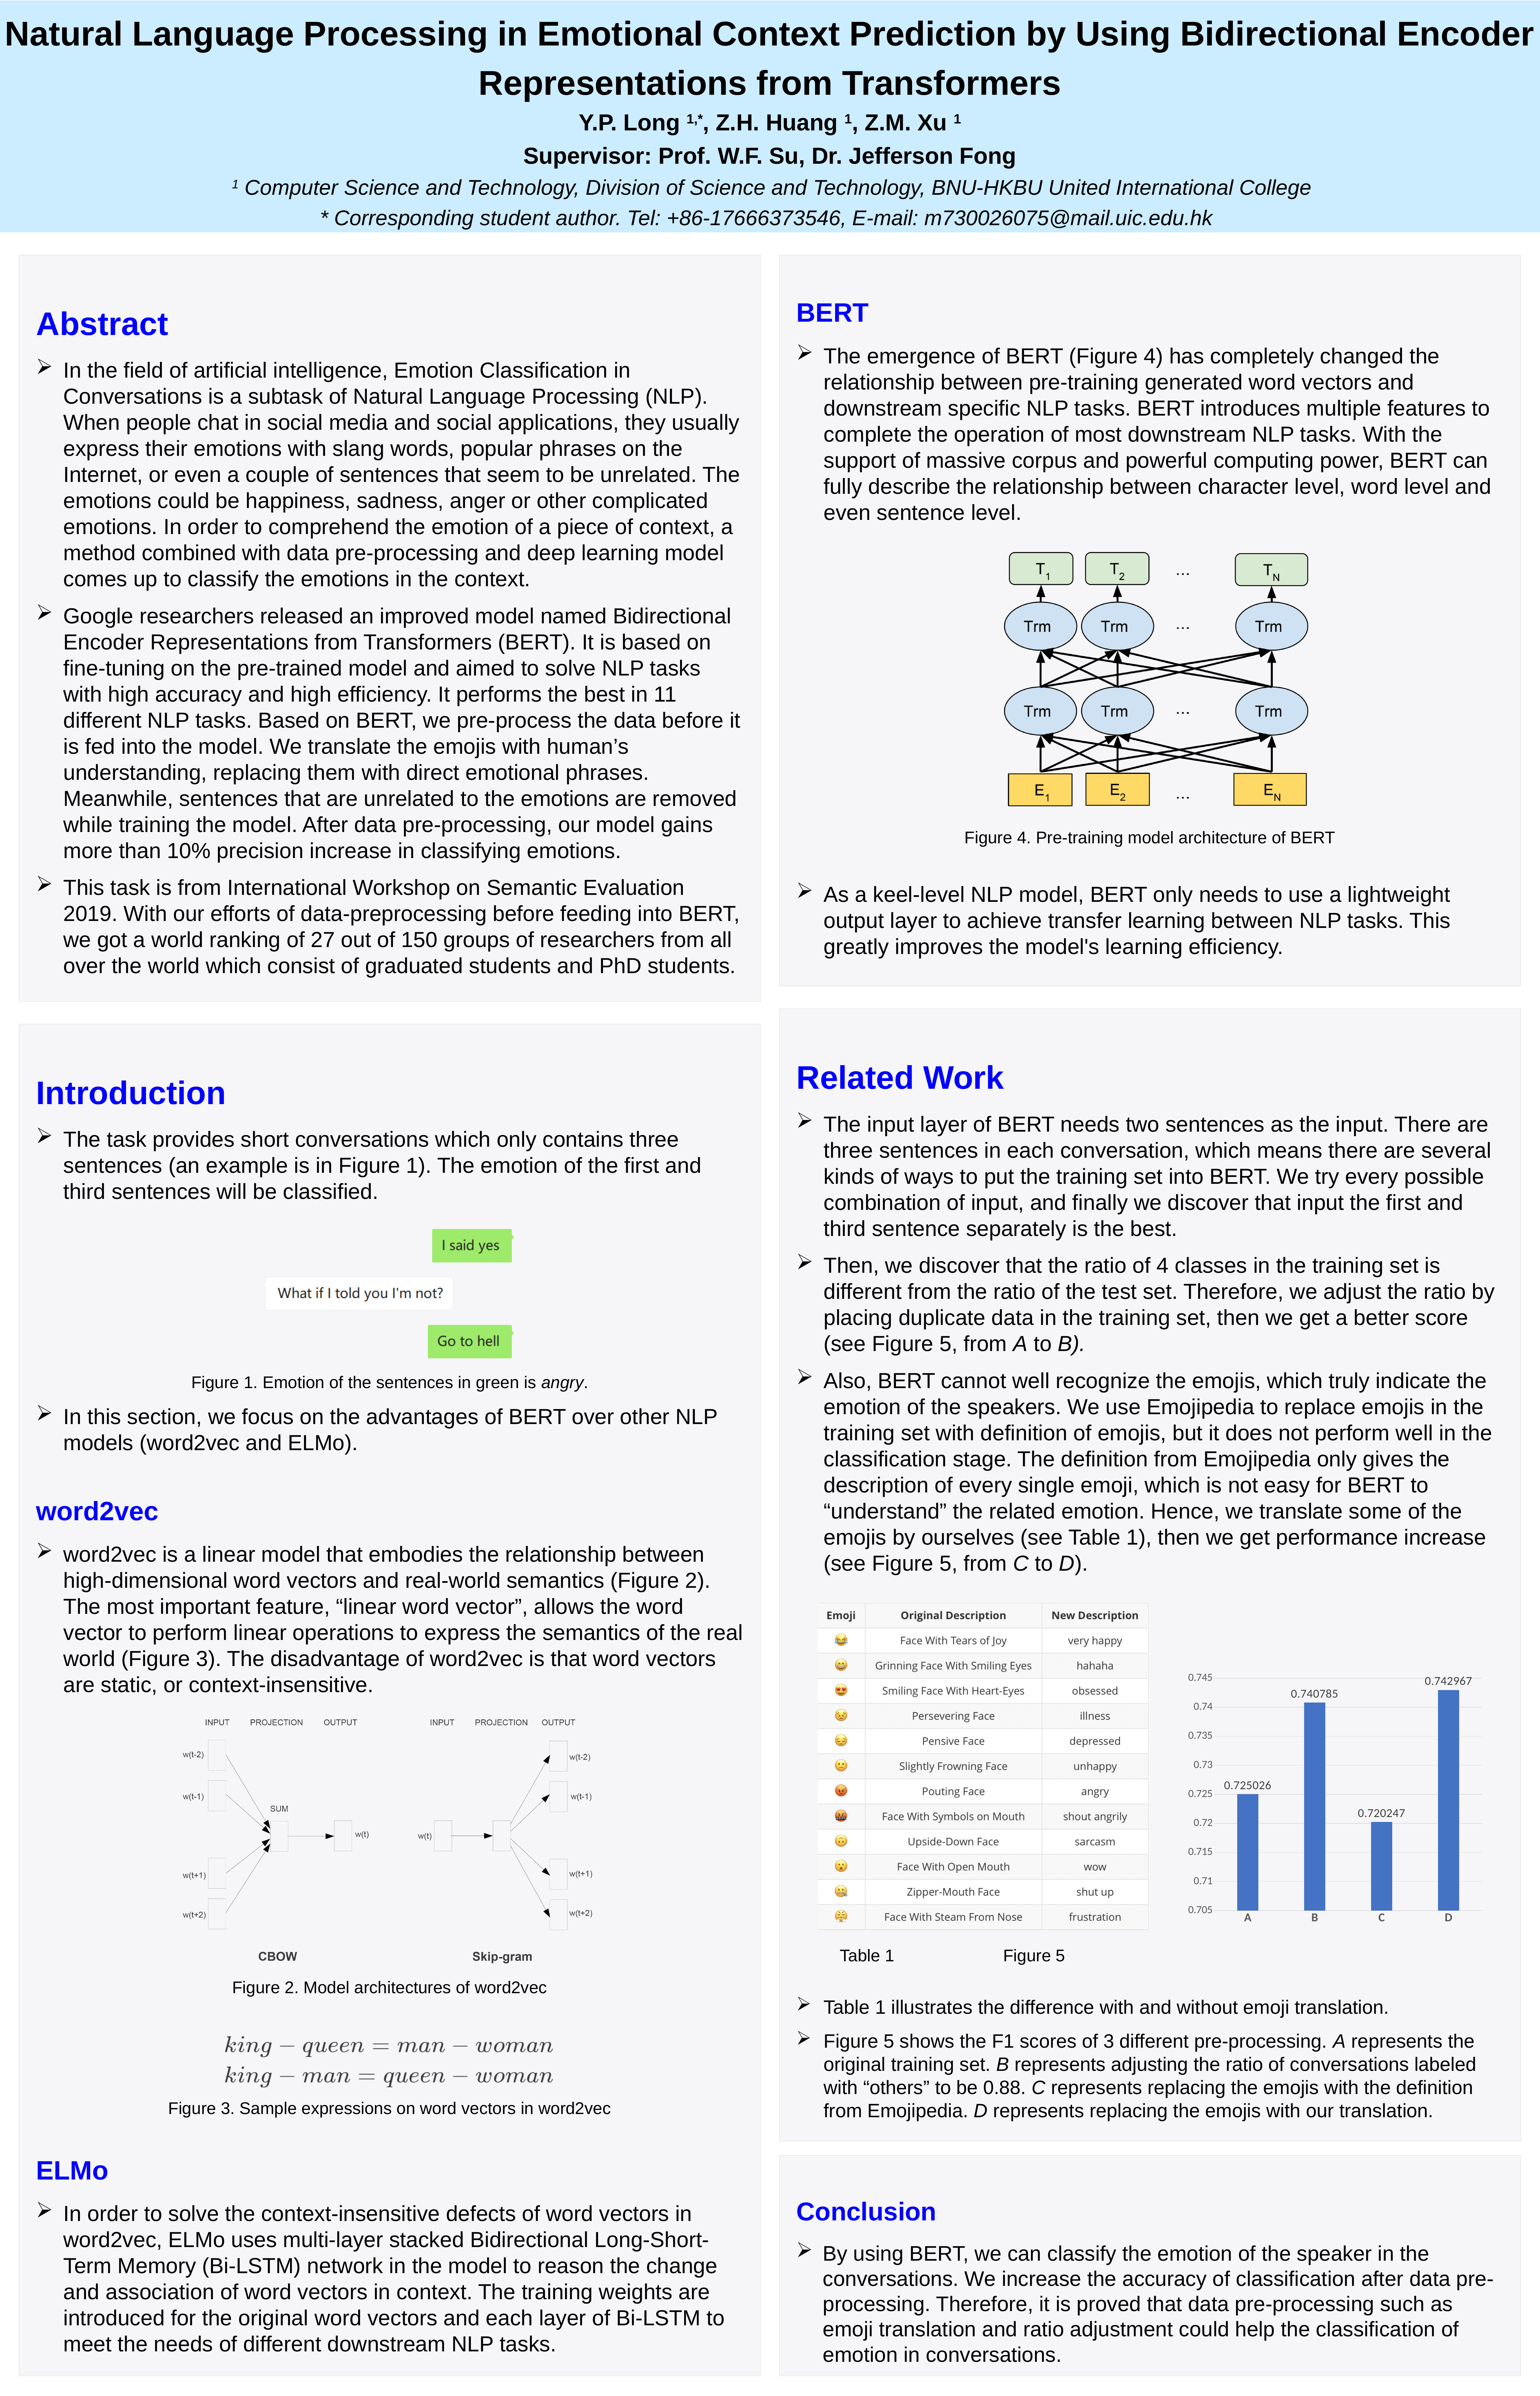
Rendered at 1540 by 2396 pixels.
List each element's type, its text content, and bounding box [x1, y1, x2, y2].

text_box Abstract In the field of artificial intelligence, Emotion Classification in Conversations is a subtask of Natural Language Processing (NLP). When people chat in social media and social applications, they usually express their emotions with slang words, popular phrases on the Internet, or even a couple of sentences that seem to be unrelated. The emotions could be happiness, sadness, anger or other complicated emotions. In order to comprehend the emotion of a piece of context, a method combined with data pre-processing and deep learning model comes up to classify the emotions in the context. Google researchers released an improved model named Bidirectional Encoder Representations from Transformers (BERT). It is based on fine-tuning on the pre-trained model and aimed to solve NLP tasks with high accuracy and high efficiency. It performs the best in 11 different NLP tasks. Based on BERT, we pre-process the data before it is fed into the model. We translate the emojis with human’s understanding, replacing them with direct emotional phrases. Meanwhile, sentences that are unrelated to the emotions are removed while training the model. After data pre-processing, our model gains more than 10% precision increase in classifying emotions. This task is from International Workshop on Semantic Evaluation 2019. With our efforts of data-preprocessing before feeding into BERT, we got a world ranking of 27 out of 150 groups of researchers from all over the world which consist of graduated students and PhD students. [19, 255, 761, 1002]
chart [1182, 1667, 1488, 1930]
picture [262, 1224, 518, 1367]
picture [218, 2024, 562, 2101]
picture [818, 1602, 1149, 1930]
text_box Related Work The input layer of BERT needs two sentences as the input. There are three sentences in each conversation, which means there are several kinds of ways to put the training set into BERT. We try every possible combination of input, and finally we discover that input the first and third sentence separately is the best. Then, we discover that the ratio of 4 classes in the training set is different from the ratio of the test set. Therefore, we adjust the ratio by placing duplicate data in the training set, then we get a better score (see Figure 5, from A to B). Also, BERT cannot well recognize the emojis, which truly indicate the emotion of the speakers. We use Emojipedia to replace emojis in the training set with definition of emojis, but it does not perform well in the classification stage. The definition from Emojipedia only gives the description of every single emoji, which is not easy for BERT to “understand” the related emotion. Hence, we translate some of the emojis by ourselves (see Table 1), then we get performance increase (see Figure 5, from C to D). Table 1 Figure 5 Table 1 illustrates the difference with and without emoji translation. Figure 5 shows the F1 scores of 3 different pre-processing. A represents the original training set. B represents adjusting the ratio of conversations labeled with “others” to be 0.88. C represents replacing the emojis with the definition from Emojipedia. D represents replacing the emojis with our translation. [779, 1008, 1521, 2141]
text_box Conclusion By using BERT, we can classify the emotion of the speaker in the conversations. We increase the accuracy of classification after data pre-processing. Therefore, it is proved that data pre-processing such as emoji translation and ratio adjustment could help the classification of emotion in conversations. [779, 2155, 1521, 2376]
picture [994, 540, 1317, 819]
text_box Natural Language Processing in Emotional Context Prediction by Using Bidirectional Encoder Representations from Transformers Y.P. Long 1,*, Z.H. Huang 1, Z.M. Xu 1 Supervisor: Prof. W.F. Su, Dr. Jefferson Fong 1 Computer Science and Technology, Division of Science and Technology, BNU-HKBU United International College * Corresponding student author. Tel: +86-17666373546, E-mail: m730026075@mail.uic.edu.hk [0, 0, 1540, 232]
text_box BERT The emergence of BERT (Figure 4) has completely changed the relationship between pre-training generated word vectors and downstream specific NLP tasks. BERT introduces multiple features to complete the operation of most downstream NLP tasks. With the support of massive corpus and powerful computing power, BERT can fully describe the relationship between character level, word level and even sentence level. Figure 4. Pre-training model architecture of BERT As a keel-level NLP model, BERT only needs to use a lightweight output layer to achieve transfer learning between NLP tasks. This greatly improves the model's learning efficiency. [779, 255, 1521, 986]
text_box Introduction The task provides short conversations which only contains three sentences (an example is in Figure 1). The emotion of the first and third sentences will be classified. Figure 1. Emotion of the sentences in green is angry. In this section, we focus on the advantages of BERT over other NLP models (word2vec and ELMo). word2vec word2vec is a linear model that embodies the relationship between high-dimensional word vectors and real-world semantics (Figure 2). The most important feature, “linear word vector”, allows the word vector to perform linear operations to express the semantics of the real world (Figure 3). The disadvantage of word2vec is that word vectors are static, or context-insensitive. Figure 2. Model architectures of word2vec Figure 3. Sample expressions on word vectors in word2vec ELMo In order to solve the context-insensitive defects of word vectors in word2vec, ELMo uses multi-layer stacked Bidirectional Long-Short-Term Memory (Bi-LSTM) network in the model to reason the change and association of word vectors in context. The training weights are introduced for the original word vectors and each layer of Bi-LSTM to meet the needs of different downstream NLP tasks. [19, 1024, 761, 2376]
picture [168, 1700, 612, 1982]
